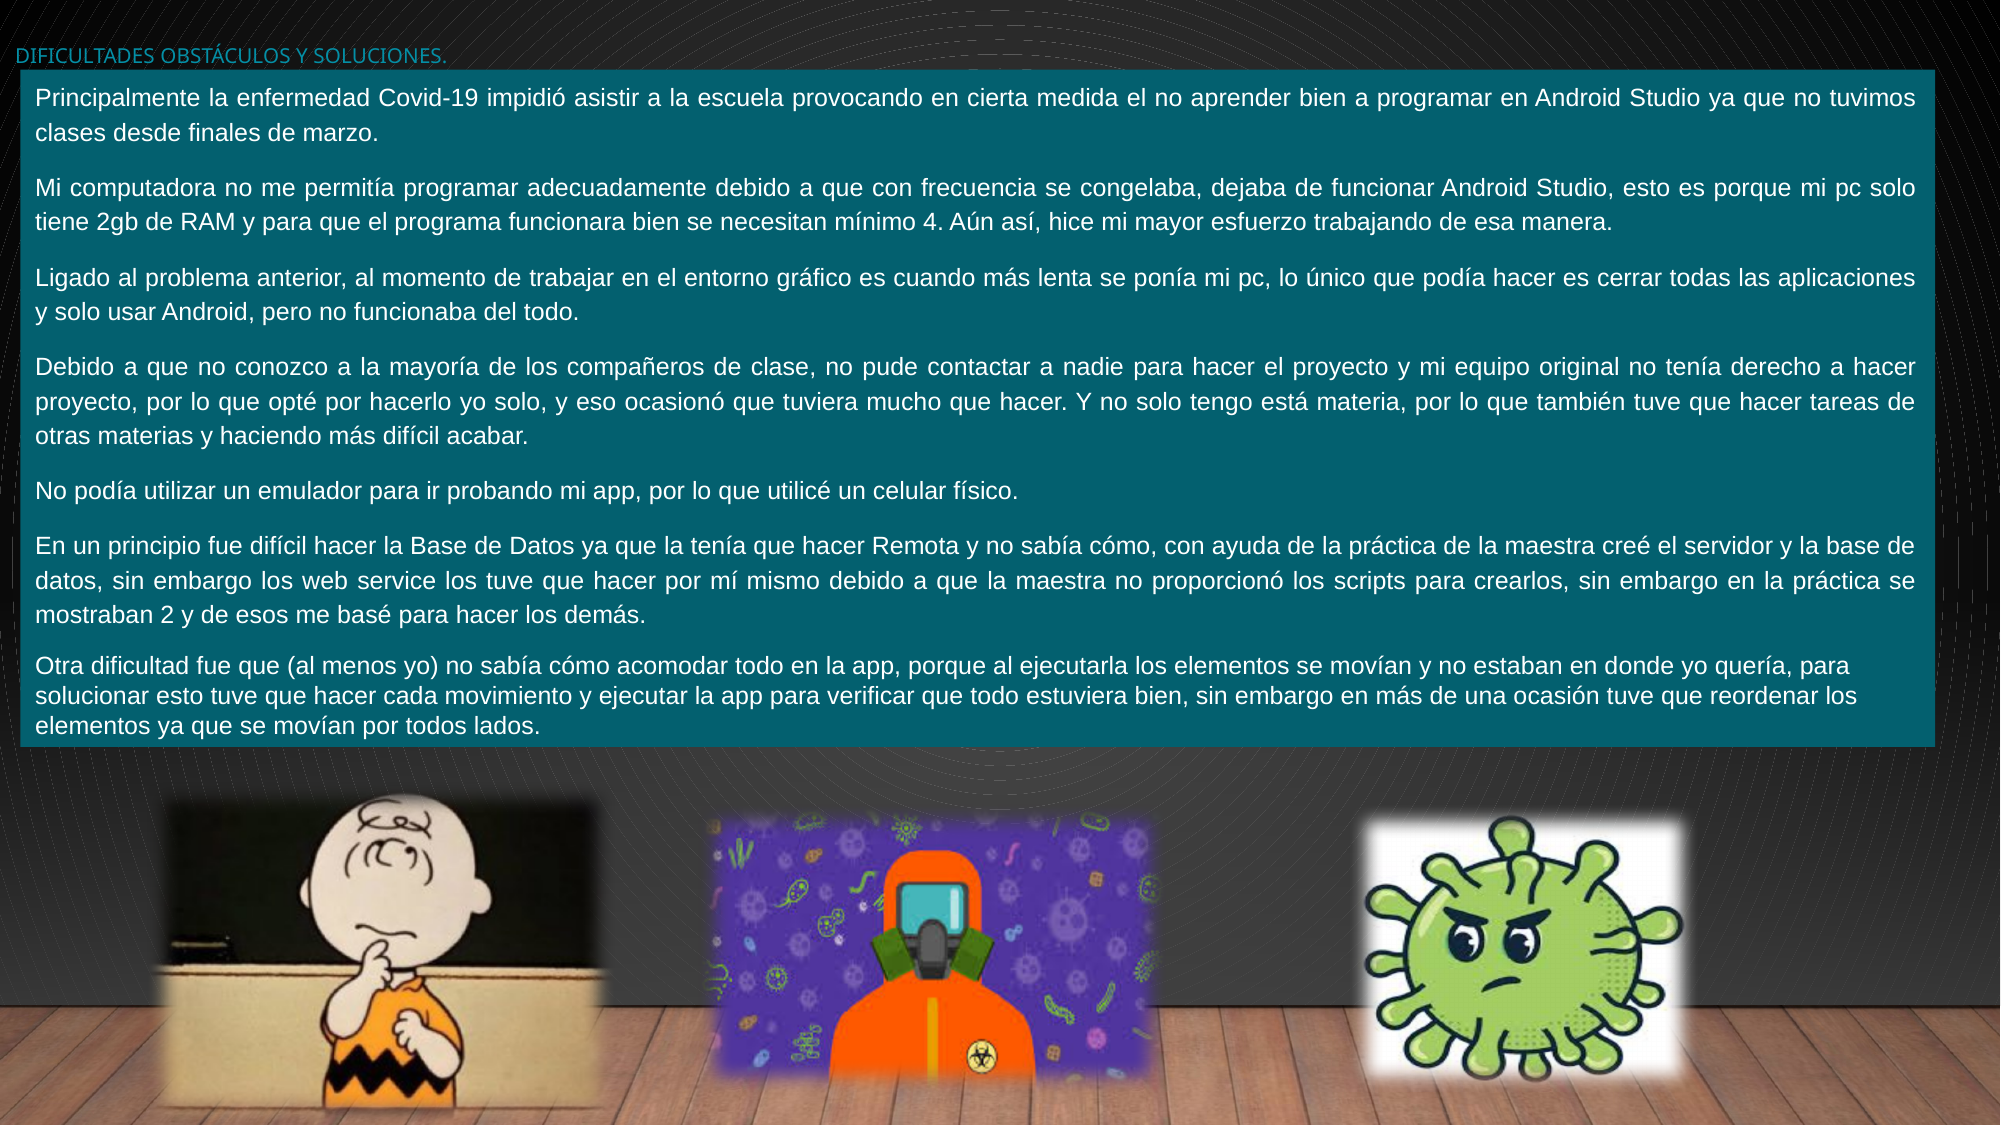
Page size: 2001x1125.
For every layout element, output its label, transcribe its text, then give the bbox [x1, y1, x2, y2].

title Dificultades obstáculos y soluciones. [0, 38, 1525, 102]
text_box Principalmente la enfermedad Covid-19 impidió asistir a la escuela provocando en cierta medida el no aprender bien a programar en Android Studio ya que no tuvimos clases desde finales de marzo. Mi computadora no me permitía programar adecuadamente debido a que con frecuencia se congelaba, dejaba de funcionar Android Studio, esto es porque mi pc solo tiene 2gb de RAM y para que el programa funcionara bien se necesitan mínimo 4. Aún así, hice mi mayor esfuerzo trabajando de esa manera. Ligado al problema anterior, al momento de trabajar en el entorno gráfico es cuando más lenta se ponía mi pc, lo único que podía hacer es cerrar todas las aplicaciones y solo usar Android, pero no funcionaba del todo. Debido a que no conozco a la mayoría de los compañeros de clase, no pude contactar a nadie para hacer el proyecto y mi equipo original no tenía derecho a hacer proyecto, por lo que opté por hacerlo yo solo, y eso ocasionó que tuviera mucho que hacer. Y no solo tengo está materia, por lo que también tuve que hacer tareas de otras materias y haciendo más difícil acabar. No podía utilizar un emulador para ir probando mi app, por lo que utilicé un celular físico. En un principio fue difícil hacer la Base de Datos ya que la tenía que hacer Remota y no sabía cómo, con ayuda de la práctica de la maestra creé el servidor y la base de datos, sin embargo los web service los tuve que hacer por mí mismo debido a que la maestra no proporcionó los scripts para crearlos, sin embargo en la práctica se mostraban 2 y de esos me basé para hacer los demás. Otra dificultad fue que (al menos yo) no sabía cómo acomodar todo en la app, porque al ejecutarla los elementos se movían y no estaban en donde yo quería, para solucionar esto tuve que hacer cada movimiento y ejecutar la app para verificar que todo estuviera bien, sin embargo en más de una ocasión tuve que reordenar los elementos ya que se movían por todos lados. [20, 69, 1936, 747]
picture [0, 780, 2000, 1125]
